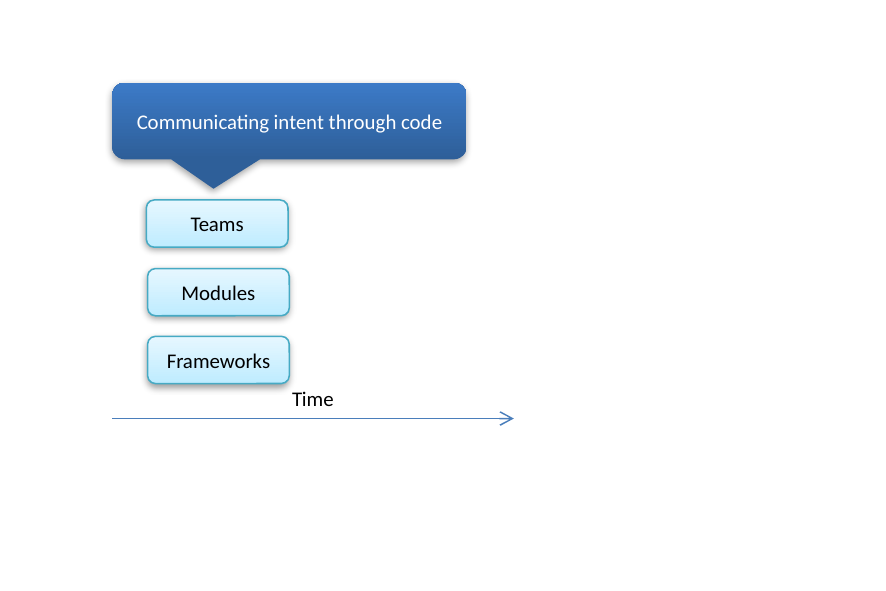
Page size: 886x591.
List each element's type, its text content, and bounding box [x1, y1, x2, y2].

text_box Frameworks [146, 335, 291, 385]
text_box Modules [146, 267, 291, 317]
text_box Time [277, 378, 349, 417]
text_box Teams [145, 199, 289, 248]
text_box Communicating intent through code [112, 82, 467, 189]
